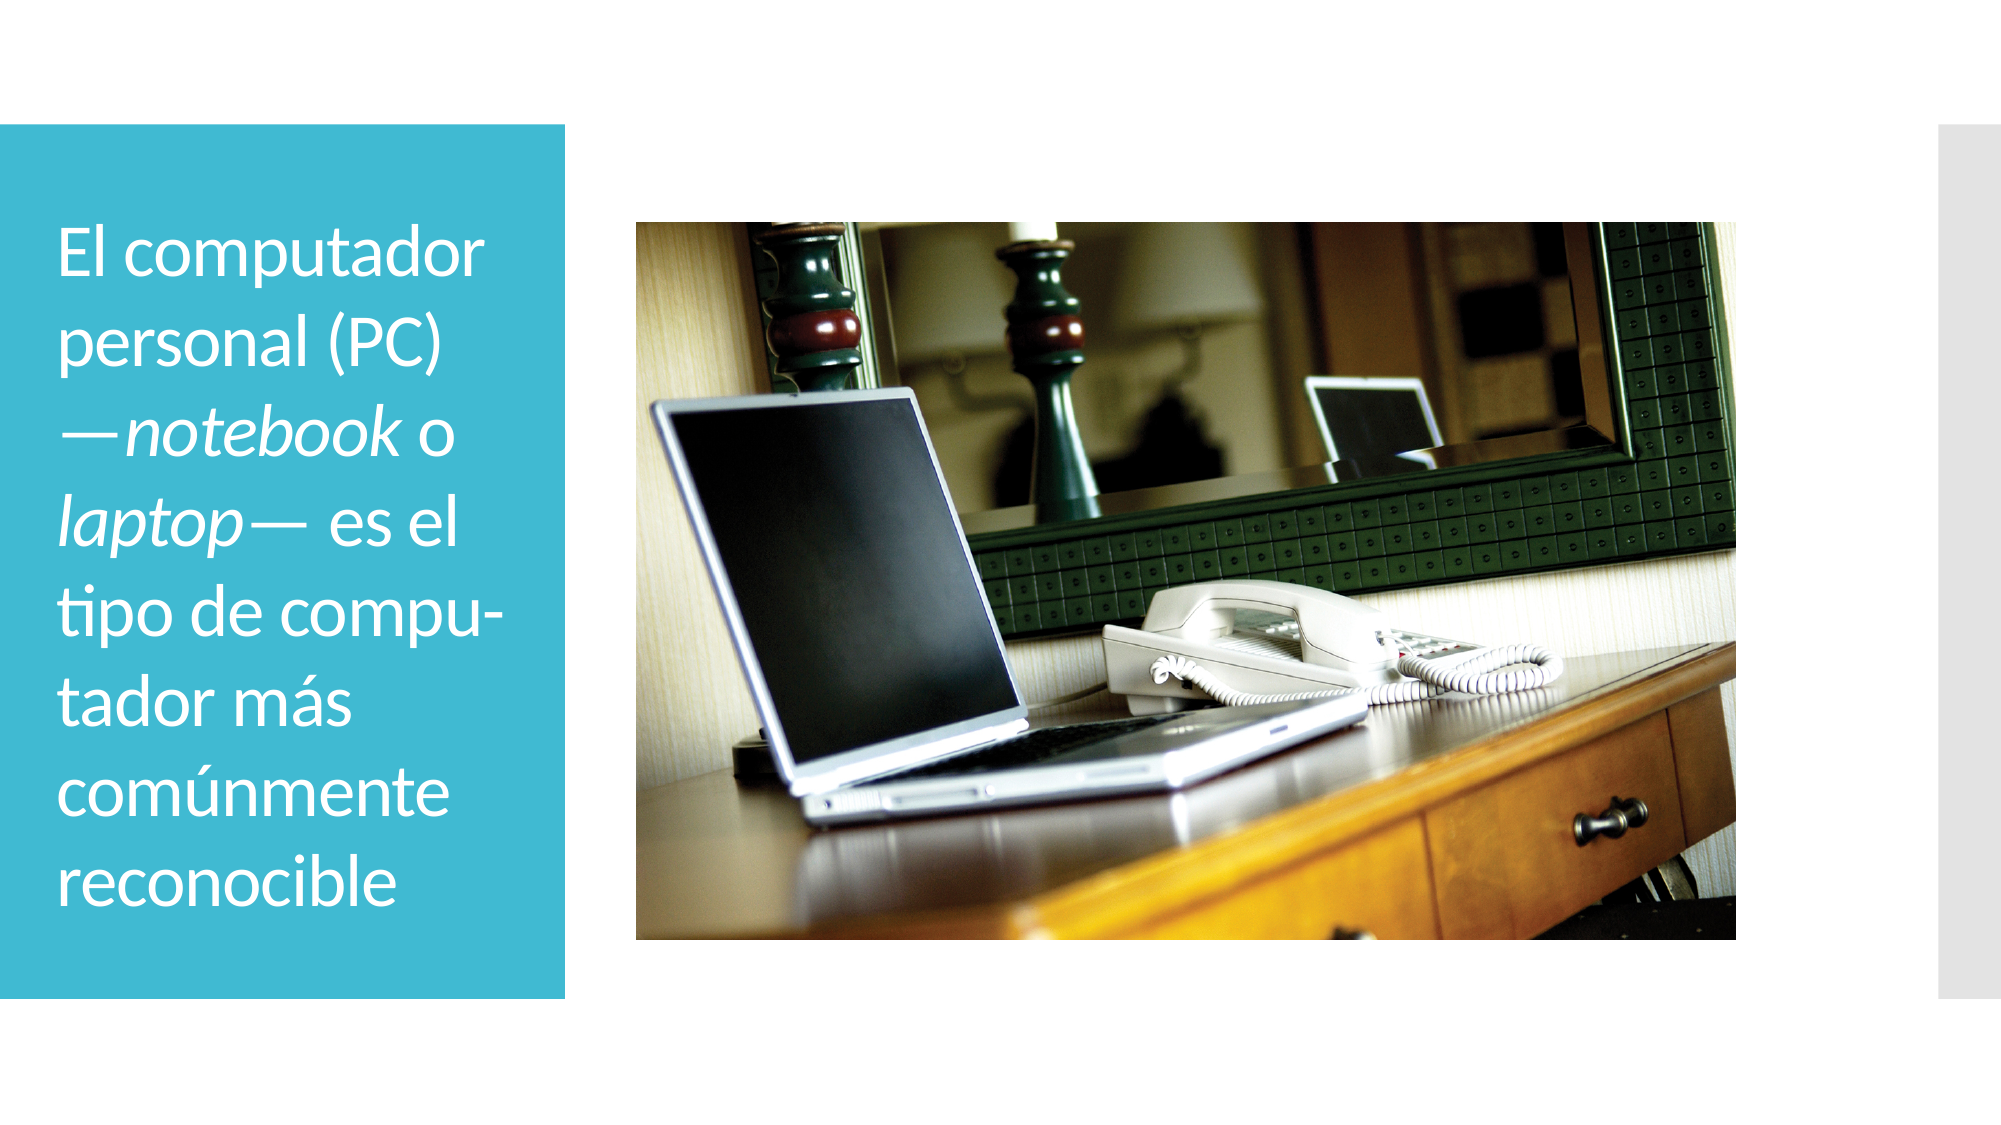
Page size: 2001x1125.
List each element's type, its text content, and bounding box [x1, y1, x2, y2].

picture [636, 222, 1736, 940]
title El computador personal (PC) —notebook o laptop— es el tipo de compu-tador más comúnmente reconocible [41, 184, 525, 940]
